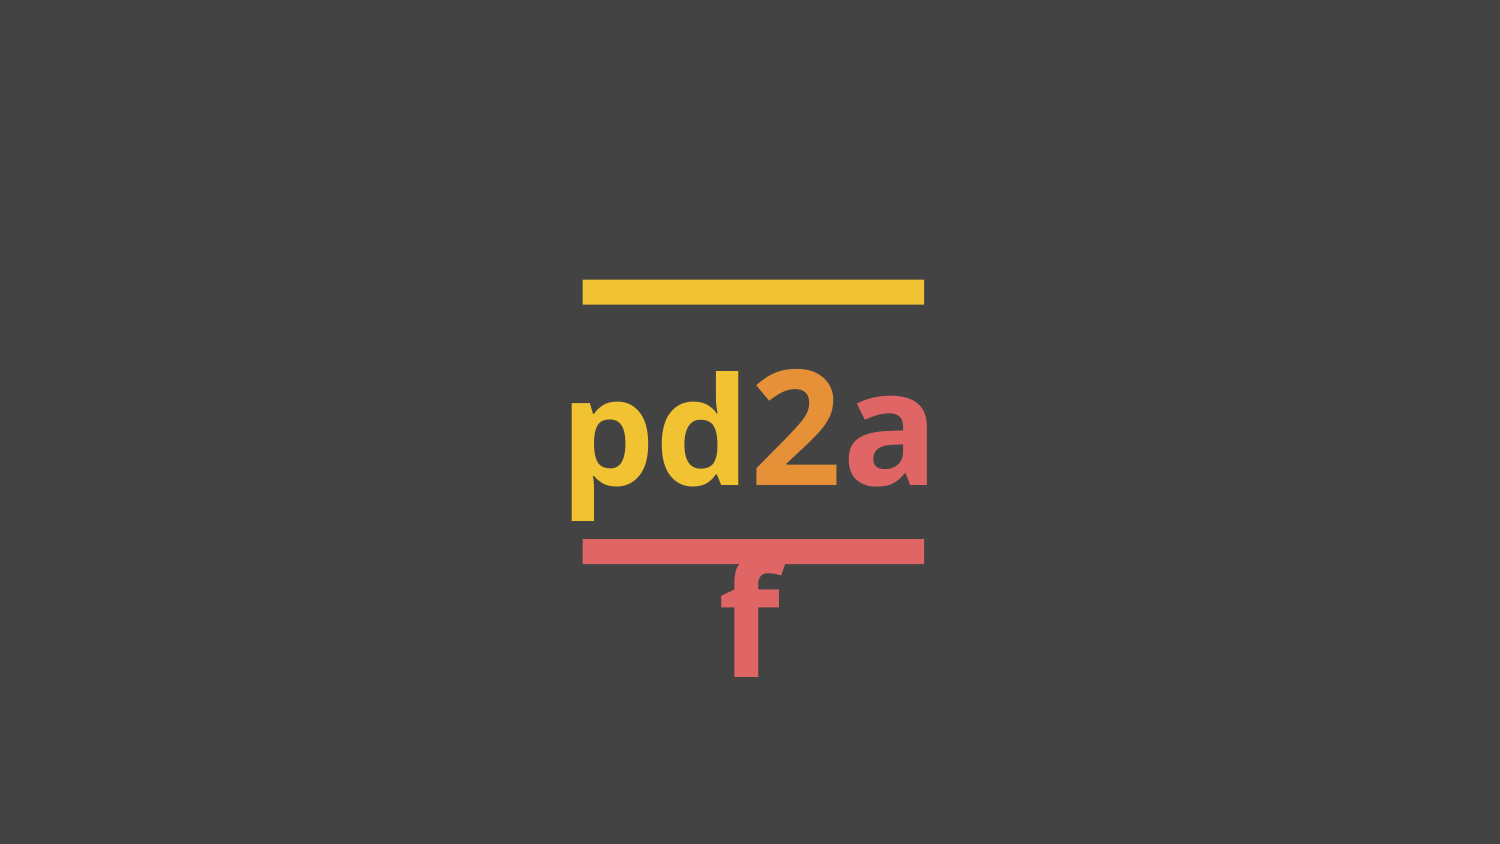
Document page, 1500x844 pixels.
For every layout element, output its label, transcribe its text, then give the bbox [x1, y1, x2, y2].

text_box [582, 279, 925, 305]
text_box pd2af [527, 317, 973, 717]
text_box [582, 539, 925, 565]
